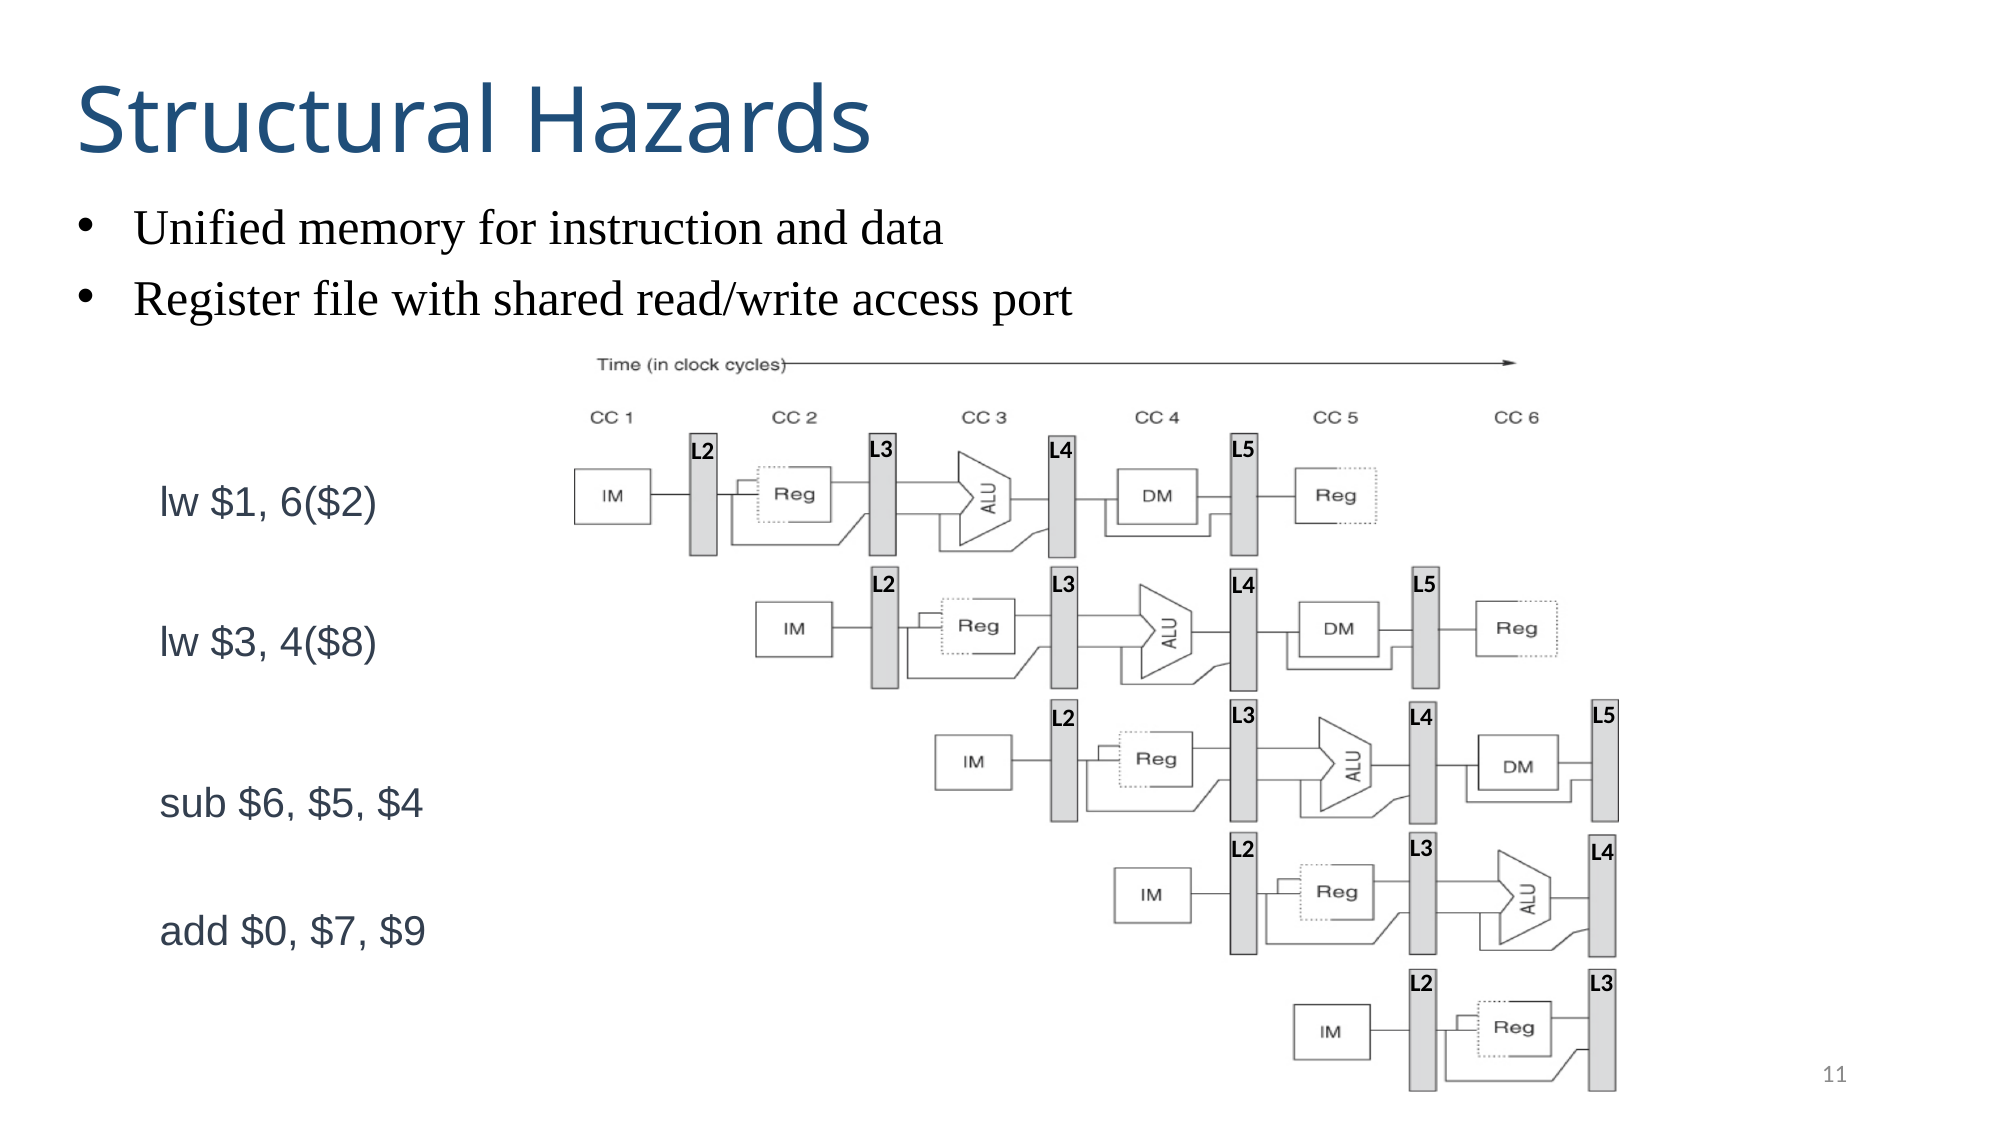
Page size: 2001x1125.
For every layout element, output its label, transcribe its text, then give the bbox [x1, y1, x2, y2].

text_box add $0, $7, $9 [151, 820, 492, 967]
title Structural Hazards [61, 13, 1787, 187]
text_box lw $3, 4($8) [151, 511, 492, 698]
text_box Unified memory for instruction and data Register file with shared read/write access port [61, 187, 1923, 986]
text_box lw $1, 6($2) [151, 371, 492, 511]
slide_number 11 [1629, 1042, 1863, 1103]
text_box sub $6, $5, $4 [151, 698, 492, 820]
picture [556, 348, 1629, 1103]
